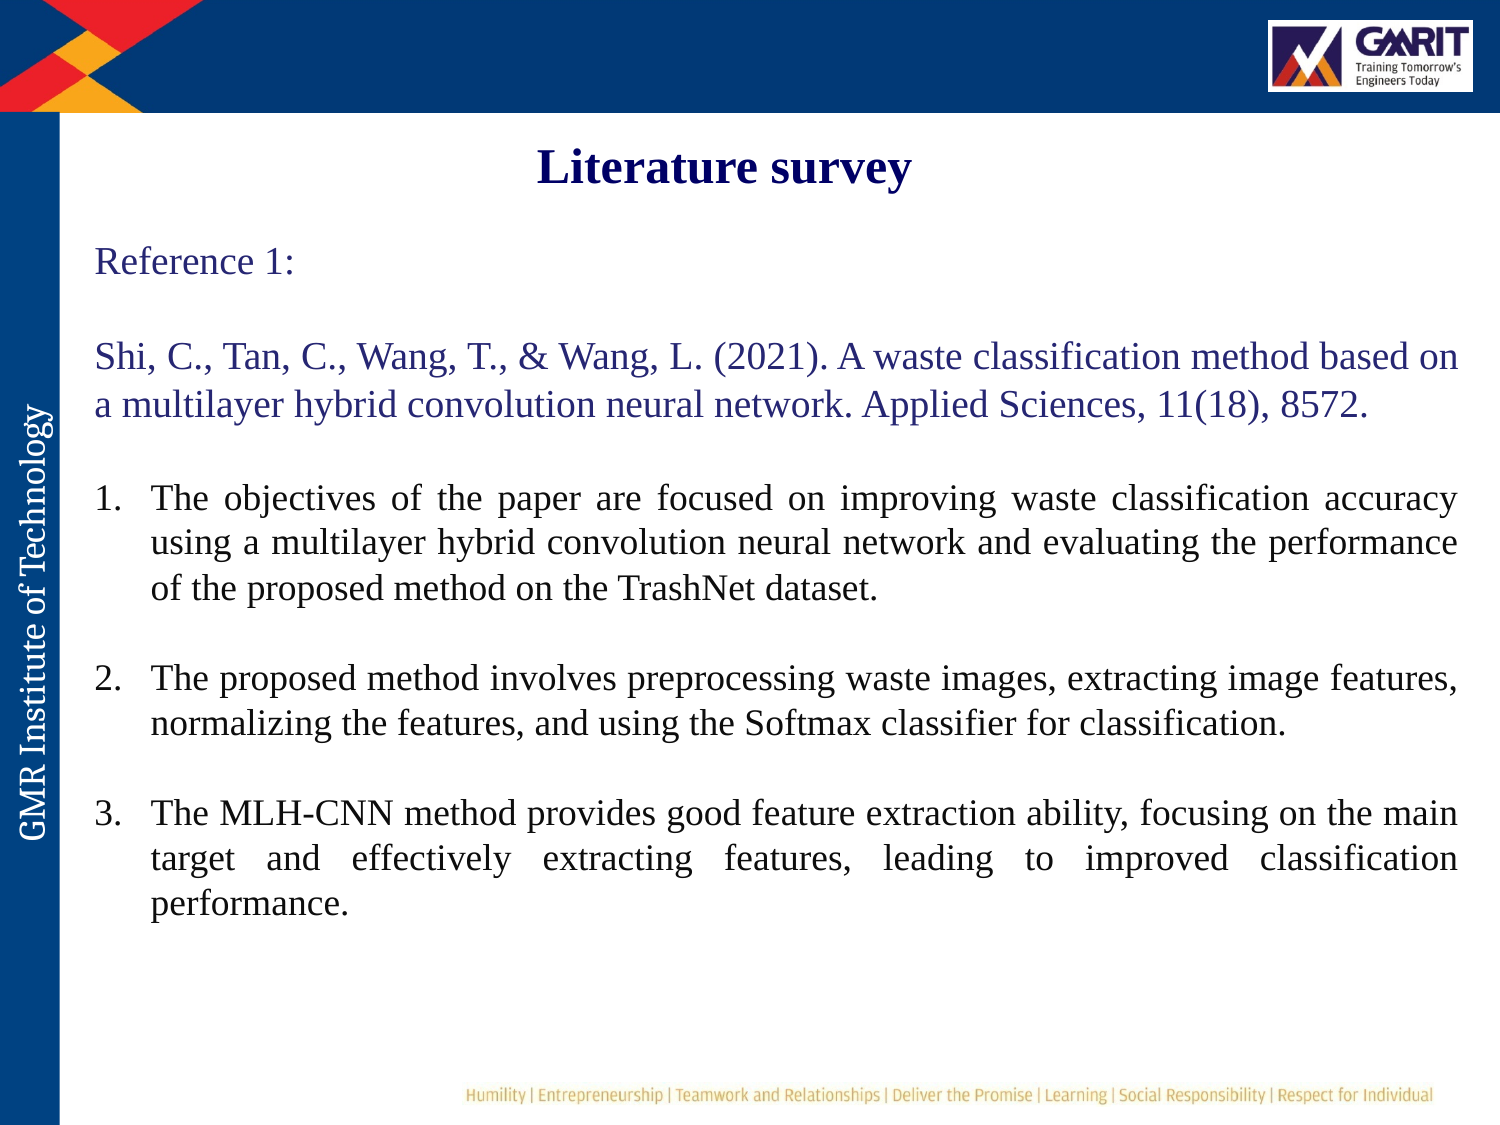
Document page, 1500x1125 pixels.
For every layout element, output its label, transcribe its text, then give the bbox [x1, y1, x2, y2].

picture [0, 0, 1500, 113]
text_box Reference 1: Shi, C., Tan, C., Wang, T., & Wang, L. (2021). A waste classification method based on a multilayer hybrid convolution neural network. Applied Sciences, 11(18), 8572. The objectives of the paper are focused on improving waste classification accuracy using a multilayer hybrid convolution neural network and evaluating the performance of the proposed method on the TrashNet dataset. The proposed method involves preprocessing waste images, extracting image features, normalizing the features, and using the Softmax classifier for classification. The MLH-CNN method provides good feature extraction ability, focusing on the main target and effectively extracting features, leading to improved classification performance. [79, 227, 1475, 978]
picture [462, 1082, 1438, 1107]
text_box Literature survey [522, 126, 955, 202]
